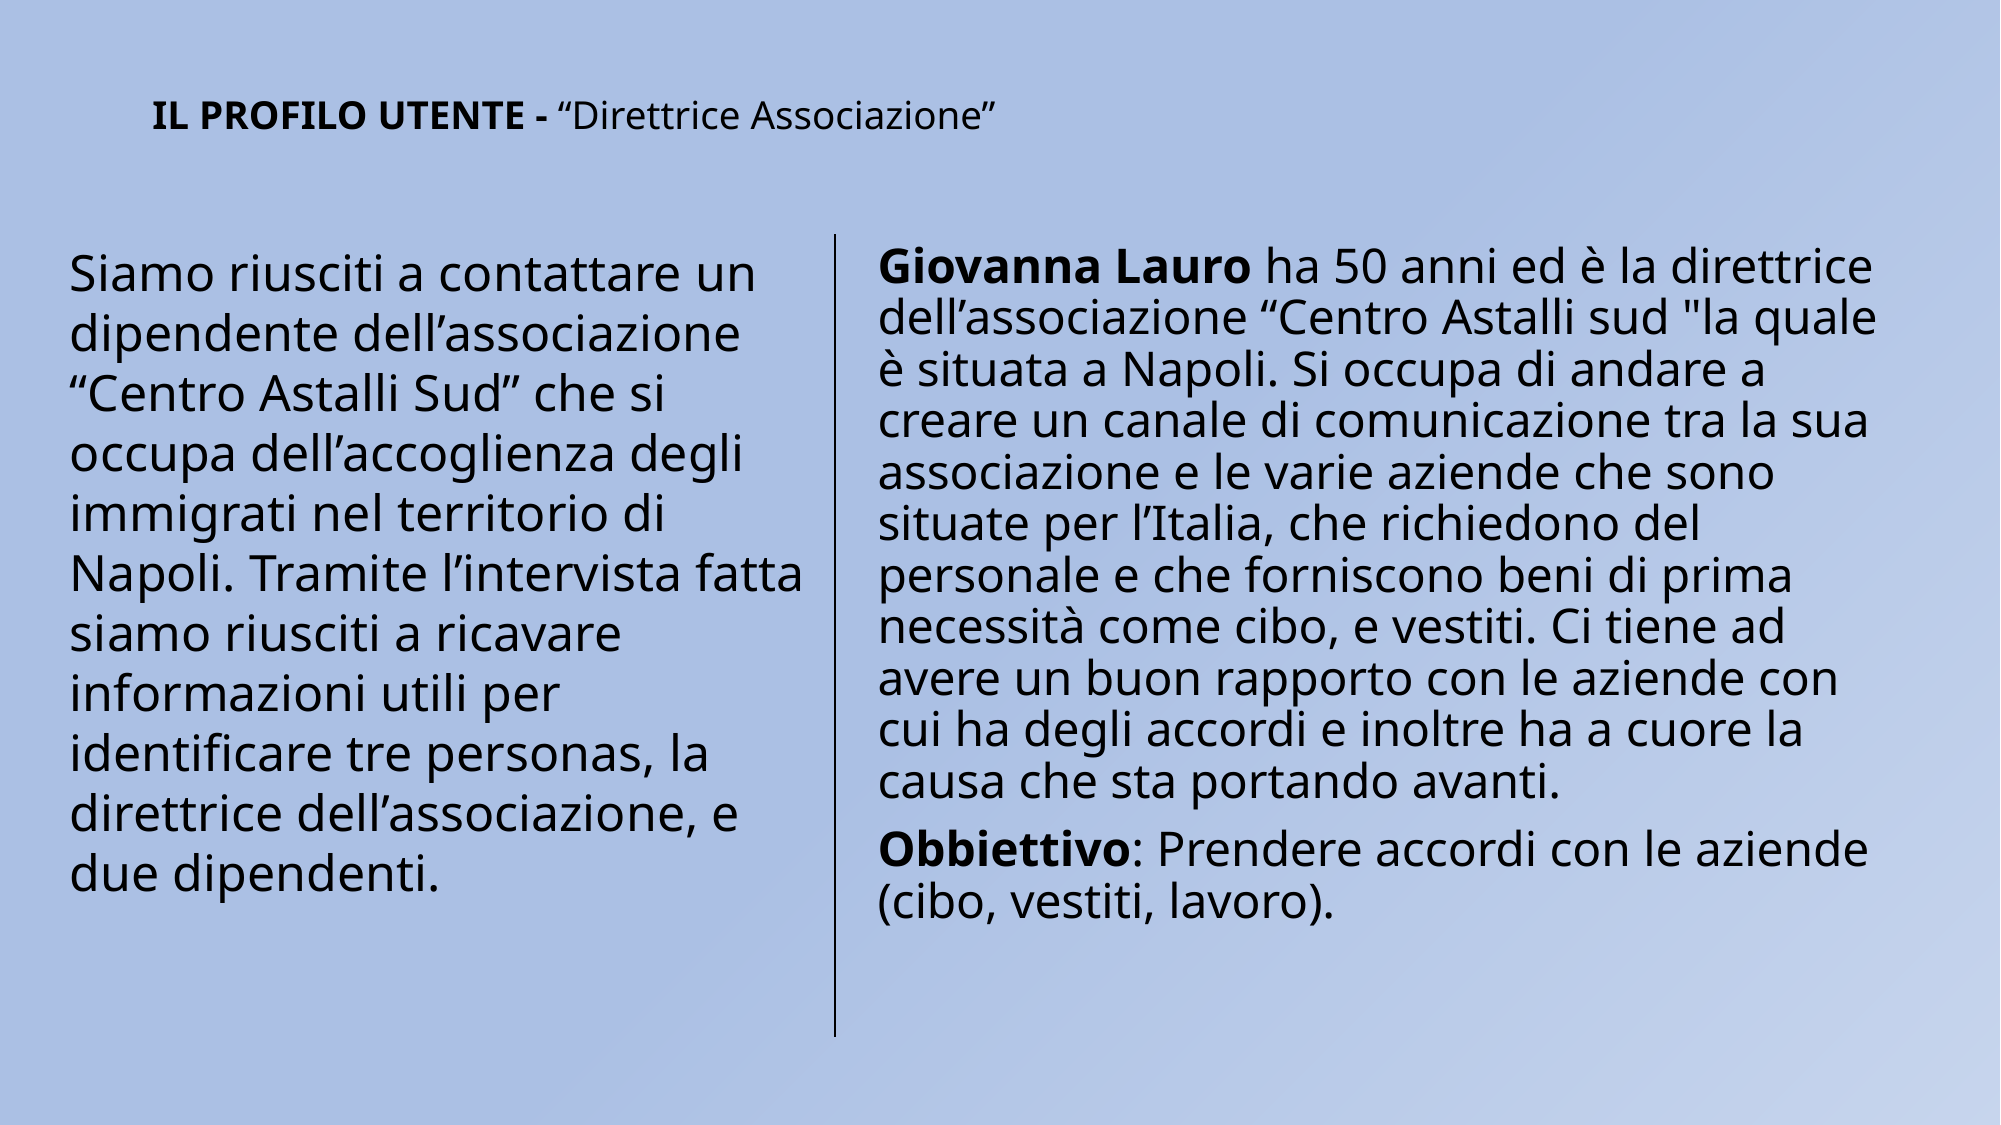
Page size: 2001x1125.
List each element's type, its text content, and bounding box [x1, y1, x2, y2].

title IL PROFILO UTENTE - “Direttrice Associazione” [137, 87, 1863, 235]
text_box Siamo riusciti a contattare un dipendente dell’associazione “Centro Astalli Sud” che si occupa dell’accoglienza degli immigrati nel territorio di Napoli. Tramite l’intervista fatta siamo riusciti a ricavare informazioni utili per identificare tre personas, la direttrice dell’associazione, e due dipendenti. [54, 234, 834, 910]
list Giovanna Lauro ha 50 anni ed è la direttrice dell’associazione “Centro Astalli sud "la quale è situata a Napoli. Si occupa di andare a creare un canale di comunicazione tra la sua associazione e le varie aziende che sono situate per l’Italia, che richiedono del personale e che forniscono beni di prima necessità come cibo, e vestiti. Ci tiene ad avere un buon rapporto con le aziende con cui ha degli accordi e inoltre ha a cuore la causa che sta portando avanti. Obbiettivo: Prendere accordi con le aziende (cibo, vestiti, lavoro). [862, 234, 1915, 949]
